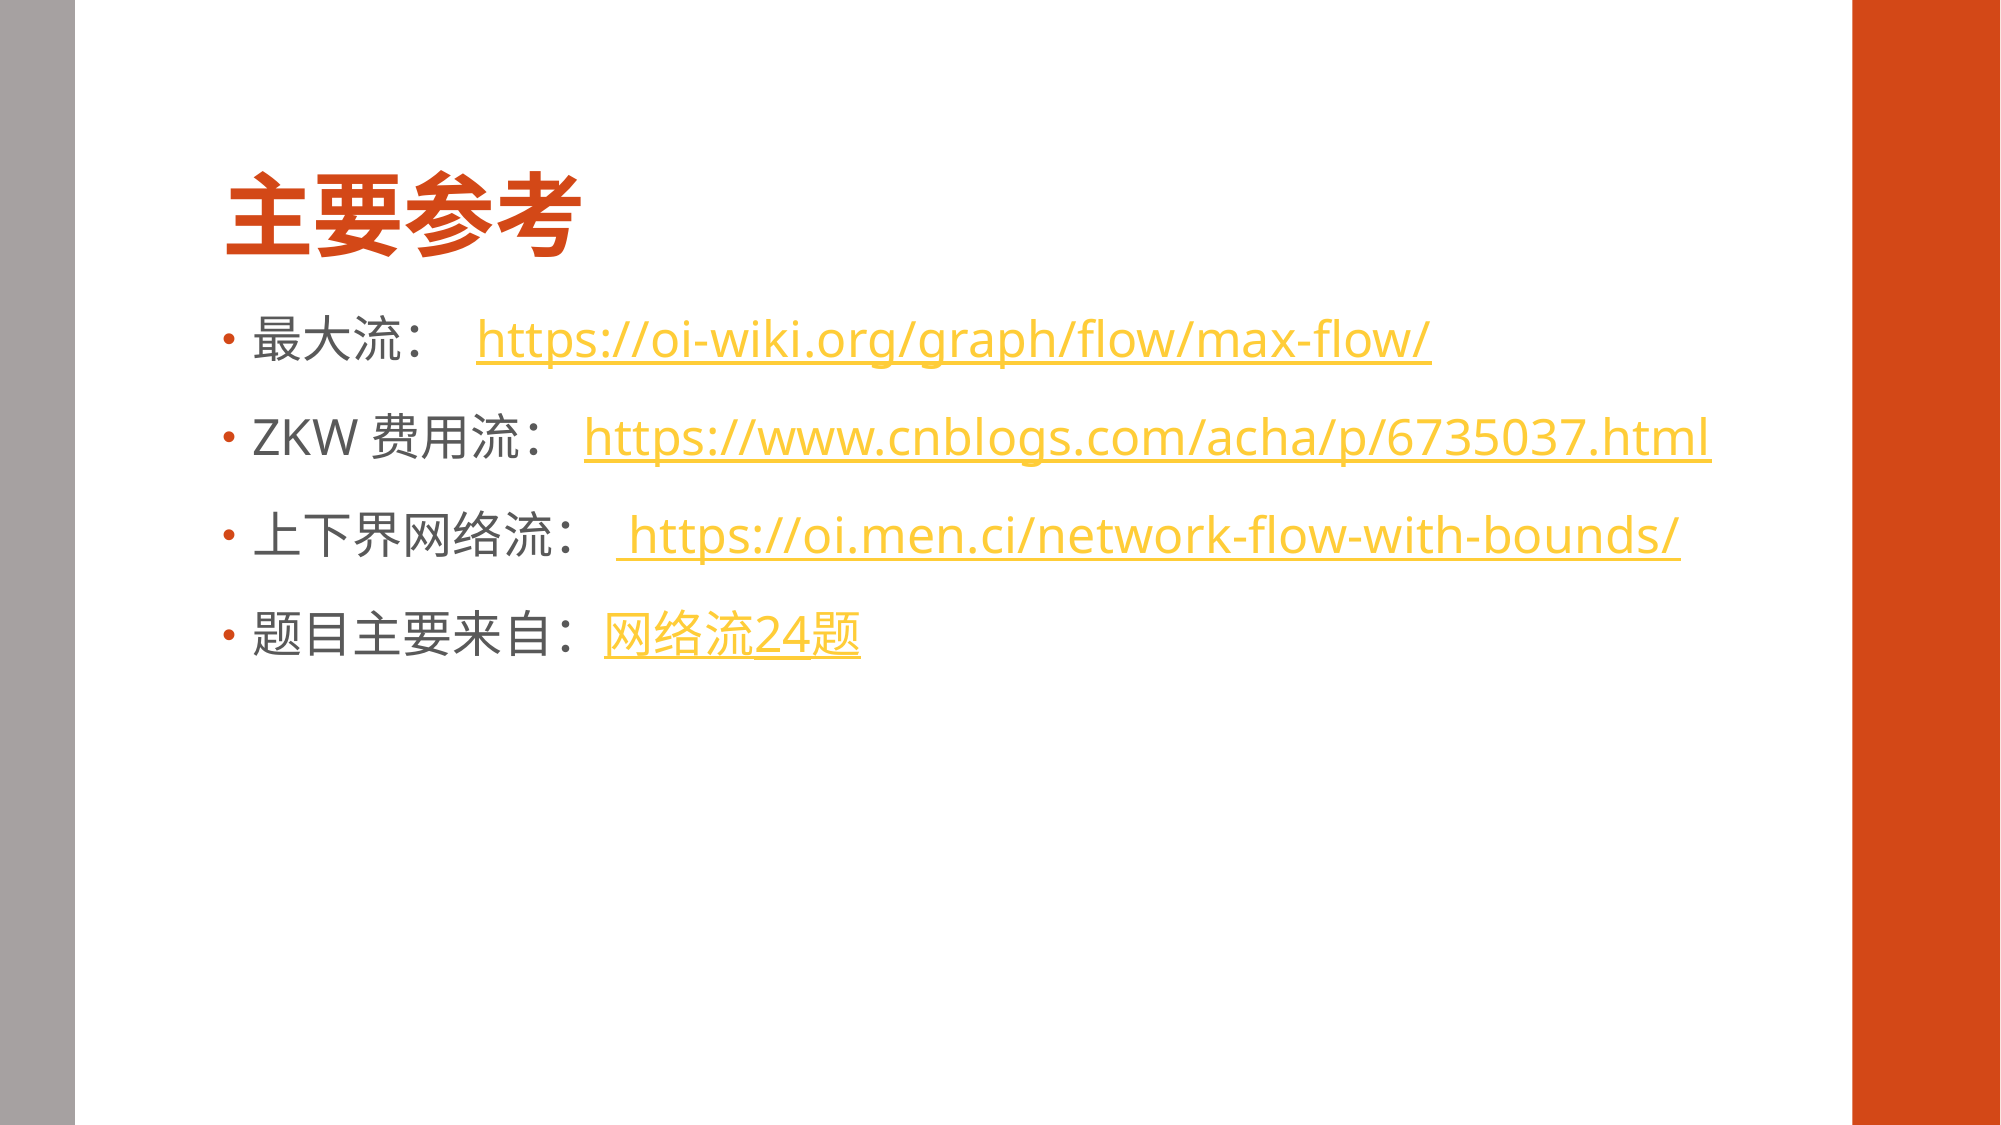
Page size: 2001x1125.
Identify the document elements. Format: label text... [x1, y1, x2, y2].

title 主要参考 [206, 48, 1797, 278]
list 最大流： https://oi-wiki.org/graph/flow/max-flow/ ZKW费用流：https://www.cnblogs.com/acha/p/6735037.html 上下界网络流： https://oi.men.ci/network-flow-with-bounds/ 题目主要来自：网络流24题 [206, 299, 1757, 1014]
